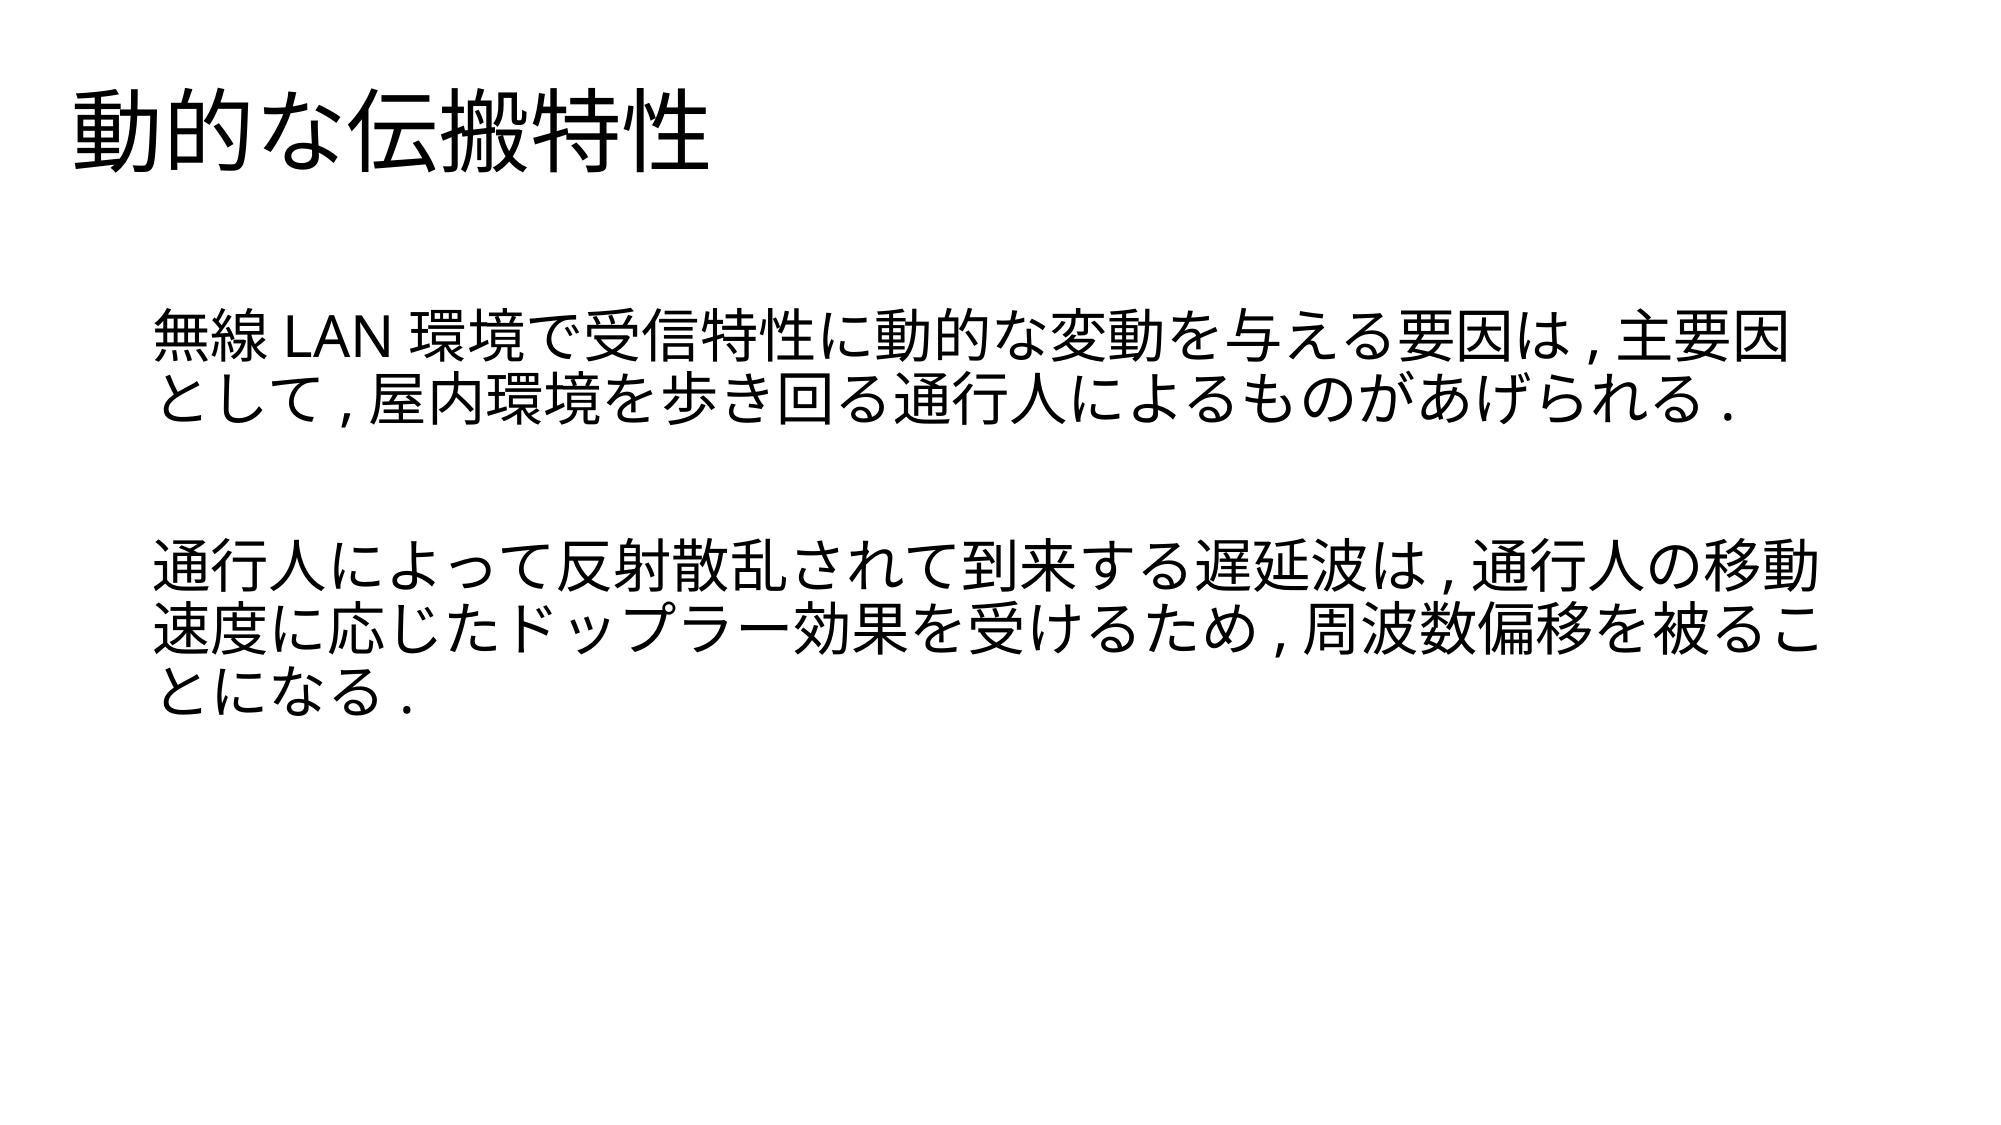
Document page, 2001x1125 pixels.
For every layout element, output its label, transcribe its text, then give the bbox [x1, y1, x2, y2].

list 無線LAN環境で受信特性に動的な変動を与える要因は,主要因として,屋内環境を歩き回る通行人によるものがあげられる. 通行人によって反射散乱されて到来する遅延波は,通行人の移動速度に応じたドップラー効果を受けるため,周波数偏移を被ることになる. [137, 299, 1863, 1014]
title 動的な伝搬特性 [56, 27, 1782, 245]
